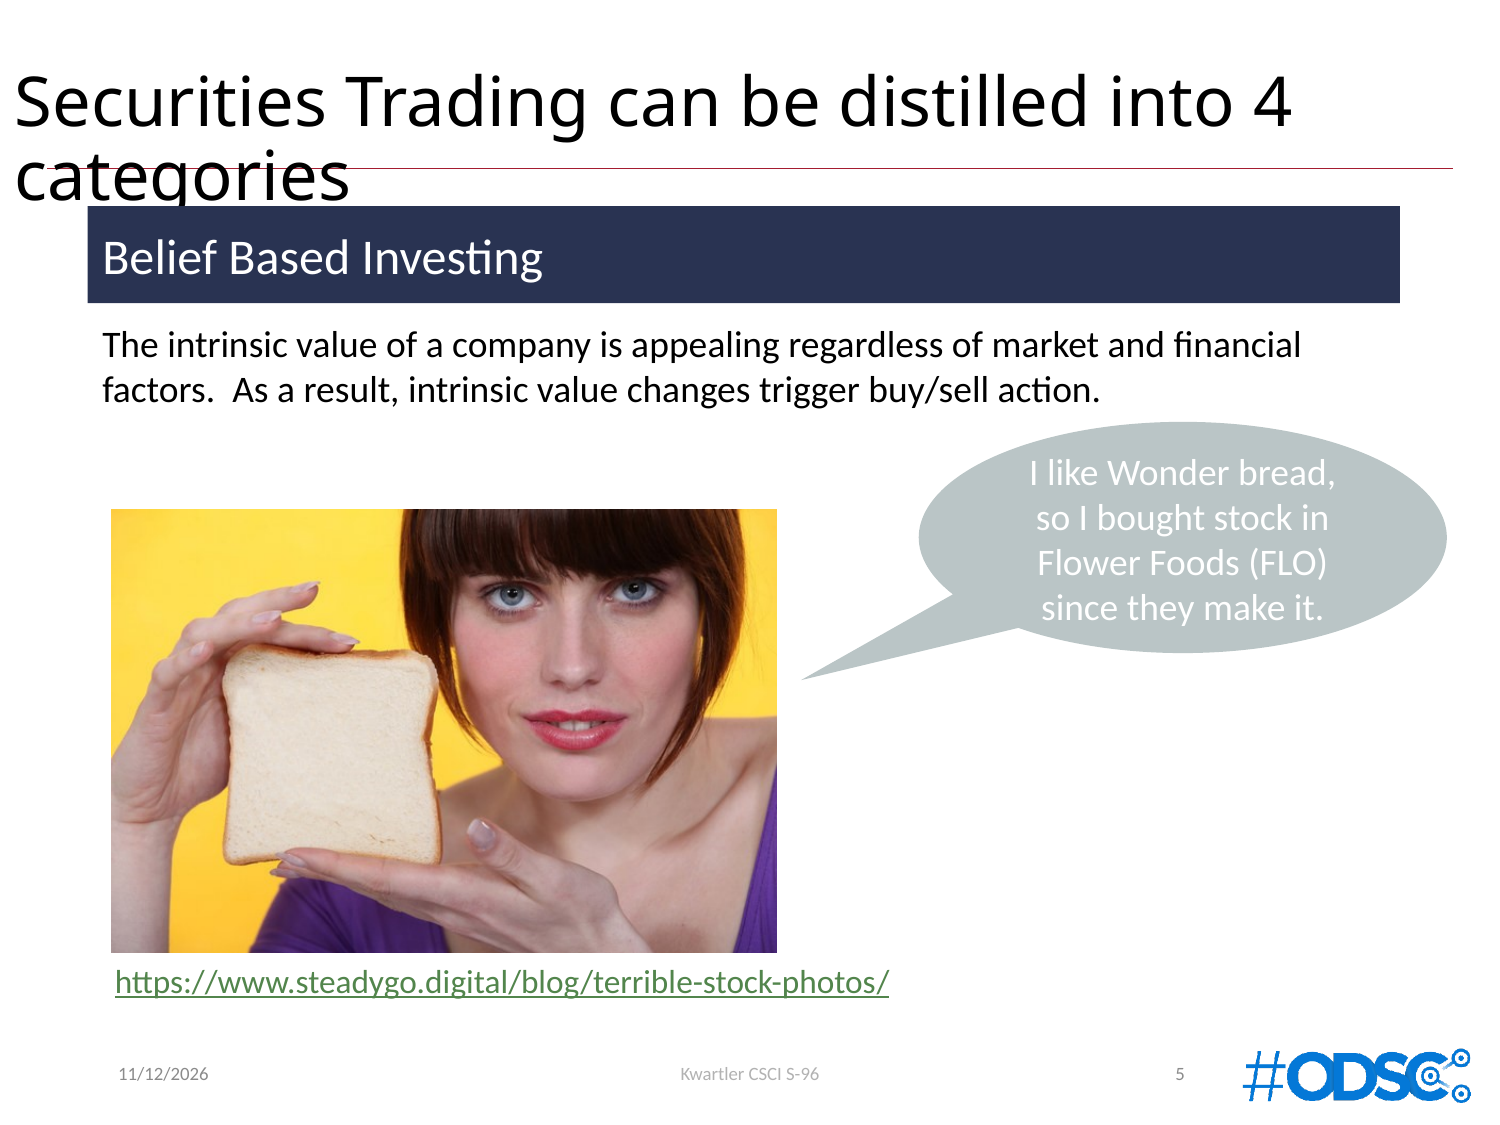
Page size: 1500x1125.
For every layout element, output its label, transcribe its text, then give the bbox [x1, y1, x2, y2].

picture [111, 509, 777, 954]
text_box I like Wonder bread, so I bought stock in Flower Foods (FLO) since they make it. [800, 420, 1448, 682]
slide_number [103, 1042, 441, 1103]
picture [1225, 1038, 1480, 1116]
text_box https://www.steadygo.digital/blog/terrible-stock-photos/ [99, 953, 1113, 1008]
footer Kwartler CSCI S-96 [496, 1042, 1004, 1103]
text_box The intrinsic value of a company is appealing regardless of market and financial factors. As a result, intrinsic value changes trigger buy/sell action. [87, 312, 1400, 418]
text_box Belief Based Investing [86, 205, 1401, 304]
slide_number 5 [1059, 1042, 1200, 1103]
title Securities Trading can be distilled into 4 categories [0, 59, 1477, 157]
